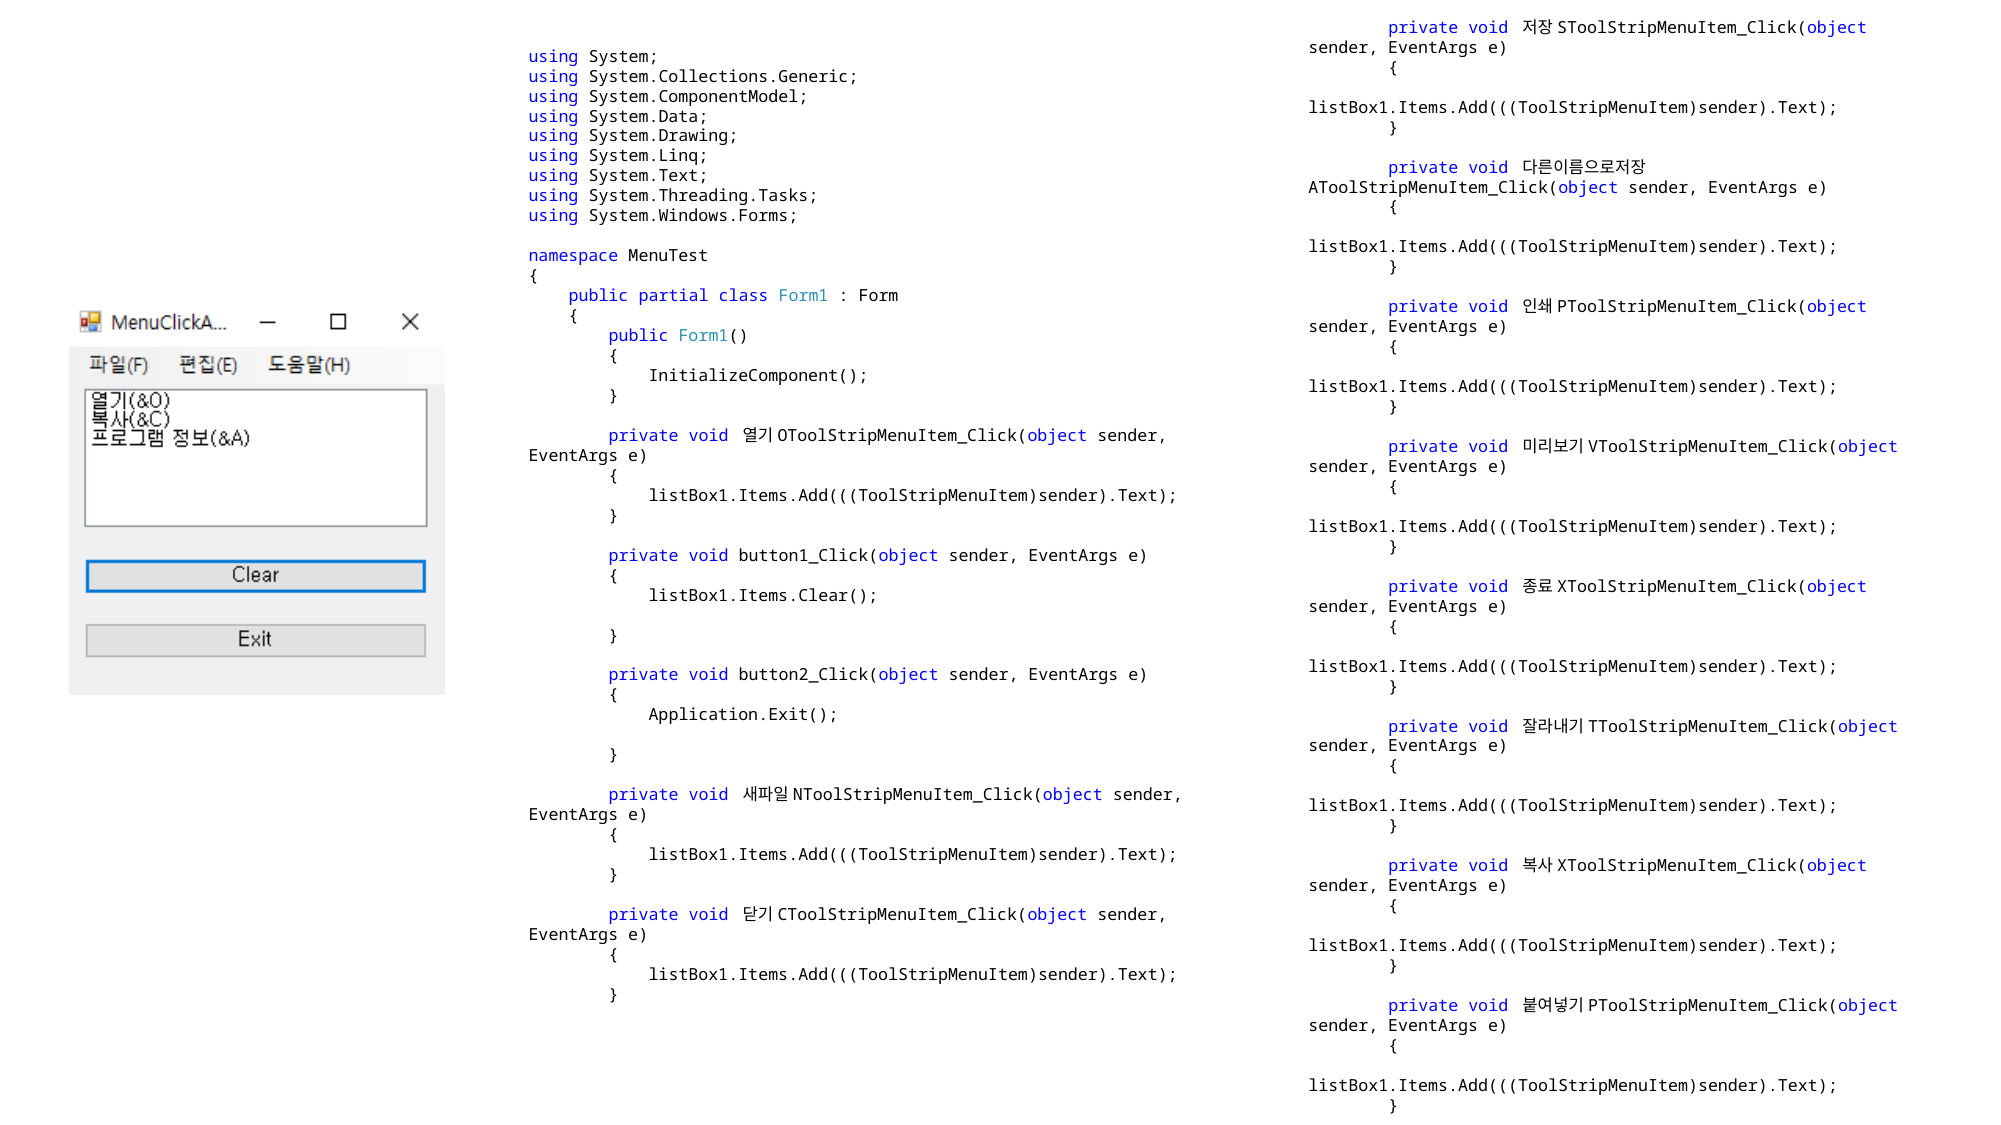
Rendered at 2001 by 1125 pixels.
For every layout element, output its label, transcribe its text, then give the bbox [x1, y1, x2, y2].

picture [69, 303, 445, 695]
text_box using System; using System.Collections.Generic; using System.ComponentModel; using System.Data; using System.Drawing; using System.Linq; using System.Text; using System.Threading.Tasks; using System.Windows.Forms; namespace MenuTest { public partial class Form1 : Form { public Form1() { InitializeComponent(); } private void 열기OToolStripMenuItem_Click(object sender, EventArgs e) { listBox1.Items.Add(((ToolStripMenuItem)sender).Text); } private void button1_Click(object sender, EventArgs e) { listBox1.Items.Clear(); } private void button2_Click(object sender, EventArgs e) { Application.Exit(); } private void 새파일NToolStripMenuItem_Click(object sender, EventArgs e) { listBox1.Items.Add(((ToolStripMenuItem)sender).Text); } private void 닫기CToolStripMenuItem_Click(object sender, EventArgs e) { listBox1.Items.Add(((ToolStripMenuItem)sender).Text); } [513, 38, 1224, 1031]
text_box private void 저장SToolStripMenuItem_Click(object sender, EventArgs e) { listBox1.Items.Add(((ToolStripMenuItem)sender).Text); } private void 다른이름으로저장AToolStripMenuItem_Click(object sender, EventArgs e) { listBox1.Items.Add(((ToolStripMenuItem)sender).Text); } private void 인쇄PToolStripMenuItem_Click(object sender, EventArgs e) { listBox1.Items.Add(((ToolStripMenuItem)sender).Text); } private void 미리보기VToolStripMenuItem_Click(object sender, EventArgs e) { listBox1.Items.Add(((ToolStripMenuItem)sender).Text); } private void 종료XToolStripMenuItem_Click(object sender, EventArgs e) { listBox1.Items.Add(((ToolStripMenuItem)sender).Text); } private void 잘라내기TToolStripMenuItem_Click(object sender, EventArgs e) { listBox1.Items.Add(((ToolStripMenuItem)sender).Text); } private void 복사XToolStripMenuItem_Click(object sender, EventArgs e) { listBox1.Items.Add(((ToolStripMenuItem)sender).Text); } private void 붙여넣기PToolStripMenuItem_Click(object sender, EventArgs e) { listBox1.Items.Add(((ToolStripMenuItem)sender).Text); } private void 프로그램정보AToolStripMenuItem_Click(object sender, EventArgs e) { listBox1.Items.Add(((ToolStripMenuItem)sender).Text); } } } [1293, 0, 1919, 1125]
